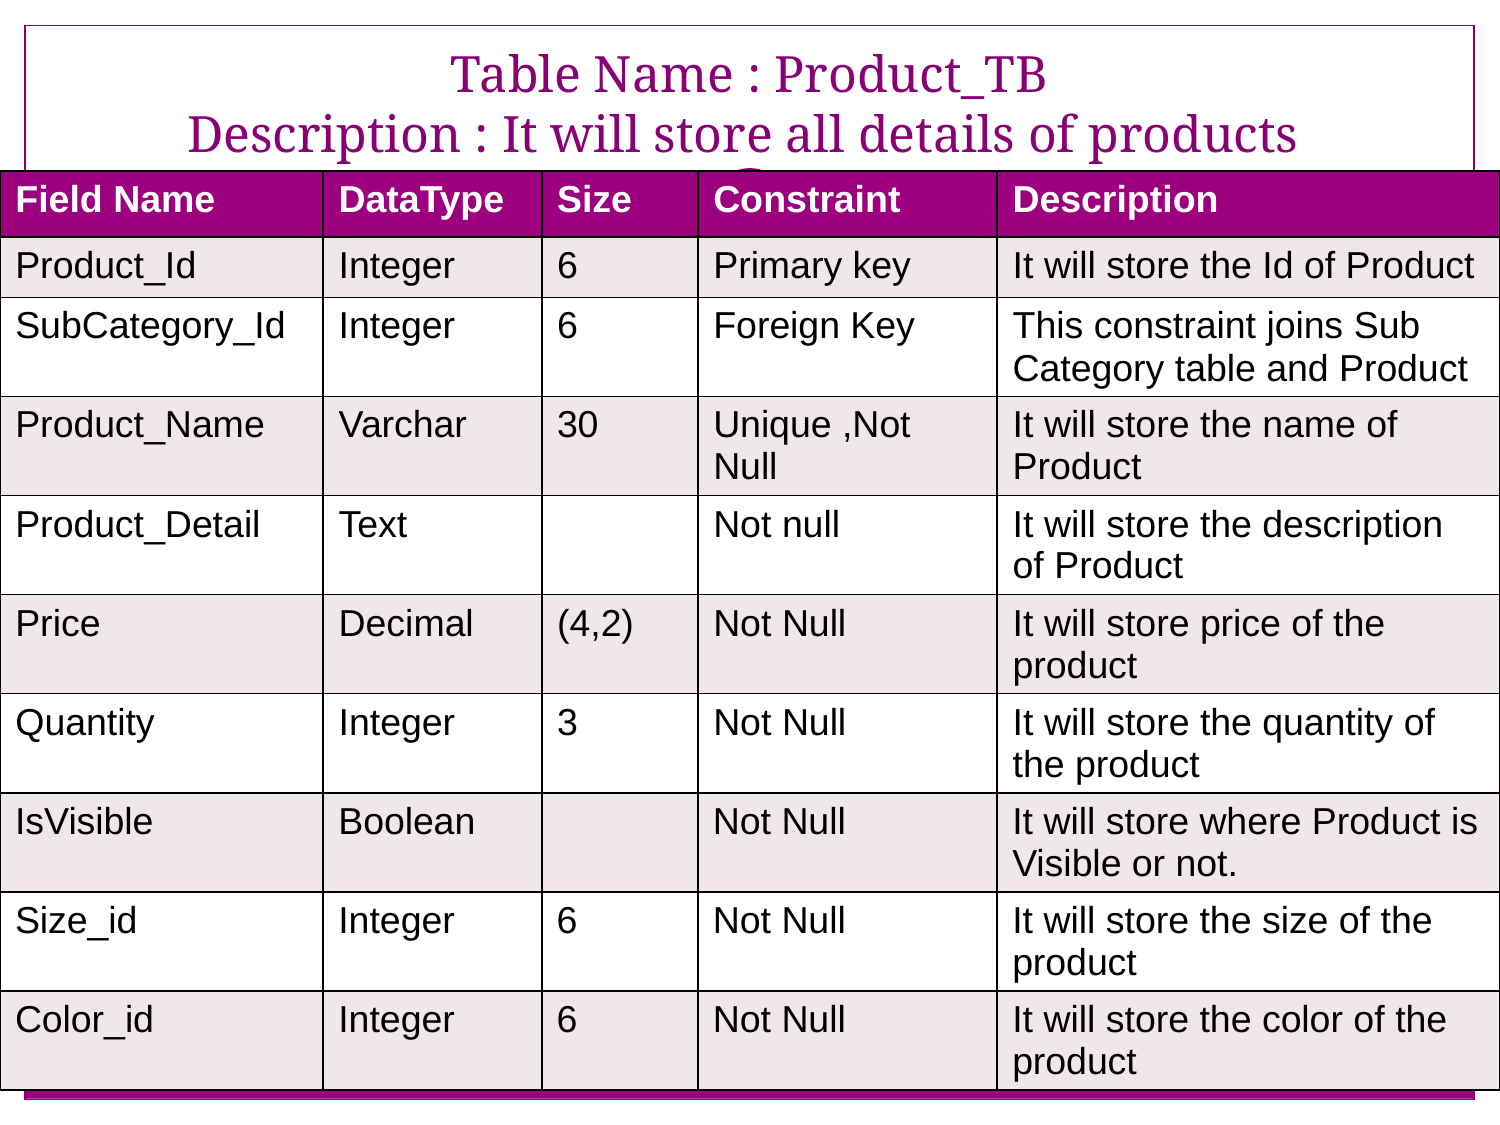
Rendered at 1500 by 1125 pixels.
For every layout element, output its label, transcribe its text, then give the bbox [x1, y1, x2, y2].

table_cell Not null [699, 496, 996, 594]
table_cell Decimal [324, 595, 541, 693]
table_cell Quantity [1, 694, 322, 792]
table_cell Product_Detail [1, 496, 322, 594]
table_cell Varchar [324, 397, 541, 495]
table_cell Integer [324, 893, 541, 990]
table_cell Integer [324, 992, 541, 1089]
table_cell It will store the name of Product [998, 397, 1499, 495]
table_cell It will store price of the product [998, 595, 1499, 693]
table_cell Integer [324, 238, 541, 297]
table_cell Not Null [699, 893, 996, 990]
table_cell (4,2) [543, 595, 697, 693]
table_cell Color_id [1, 992, 322, 1089]
table_cell It will store the color of the product [998, 992, 1499, 1089]
table_cell [543, 794, 697, 891]
table_cell 3 [543, 694, 697, 792]
table_cell [543, 496, 697, 594]
table_cell Text [324, 496, 541, 594]
table_cell Product_Name [1, 397, 322, 495]
table_cell Product_Id [1, 238, 322, 297]
table_cell 6 [543, 298, 697, 396]
table_cell IsVisible [1, 794, 322, 891]
table_cell Not Null [699, 595, 996, 693]
table_cell Not Null [699, 694, 996, 792]
table_cell 6 [543, 893, 697, 990]
table_header Size [543, 172, 697, 236]
table_cell It will store the quantity of the product [998, 694, 1499, 792]
table_cell Not Null [699, 794, 996, 891]
table_cell Boolean [324, 794, 541, 891]
table_cell Not Null [699, 992, 996, 1089]
table_cell Integer [324, 298, 541, 396]
table_cell It will store the description of Product [998, 496, 1499, 594]
table_cell It will store where Product is Visible or not. [998, 794, 1499, 891]
table_header Constraint [699, 172, 996, 236]
table_cell 30 [543, 397, 697, 495]
table_header Description [998, 172, 1499, 236]
table_cell Price [1, 595, 322, 693]
table_cell Foreign Key [699, 298, 996, 396]
table_cell Primary key [699, 238, 996, 297]
table_cell 6 [543, 992, 697, 1089]
table_header Field Name [1, 172, 322, 236]
title Table Name : Product_TB Description : It will store all details of products [49, 45, 1450, 170]
table_header DataType [324, 172, 541, 236]
table_cell SubCategory_Id [1, 298, 322, 396]
table_cell It will store the Id of Product [998, 238, 1499, 297]
table_cell Integer [324, 694, 541, 792]
table_cell Size_id [1, 893, 322, 990]
table_cell This constraint joins Sub Category table and Product [998, 298, 1499, 396]
table_cell 6 [543, 238, 697, 297]
table_cell Unique ,Not Null [699, 397, 996, 495]
table_cell It will store the size of the product [998, 893, 1499, 990]
